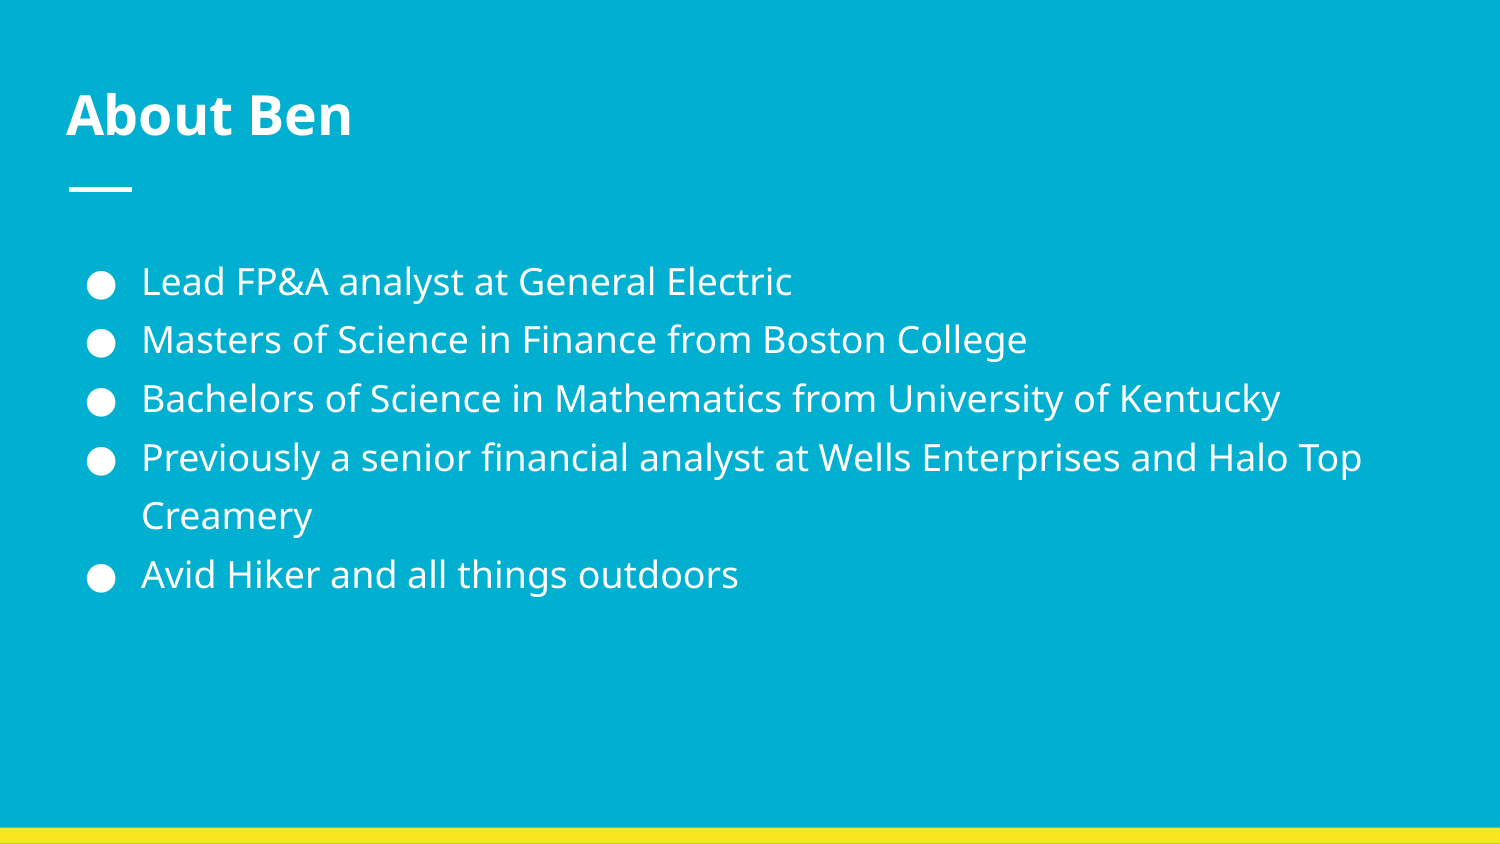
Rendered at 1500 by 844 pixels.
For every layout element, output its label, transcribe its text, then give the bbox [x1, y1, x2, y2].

list Lead FP&A analyst at General Electric Masters of Science in Finance from Boston College Bachelors of Science in Mathematics from University of Kentucky Previously a senior financial analyst at Wells Enterprises and Halo Top Creamery Avid Hiker and all things outdoors [51, 232, 1449, 750]
title About Ben [51, 61, 1449, 167]
